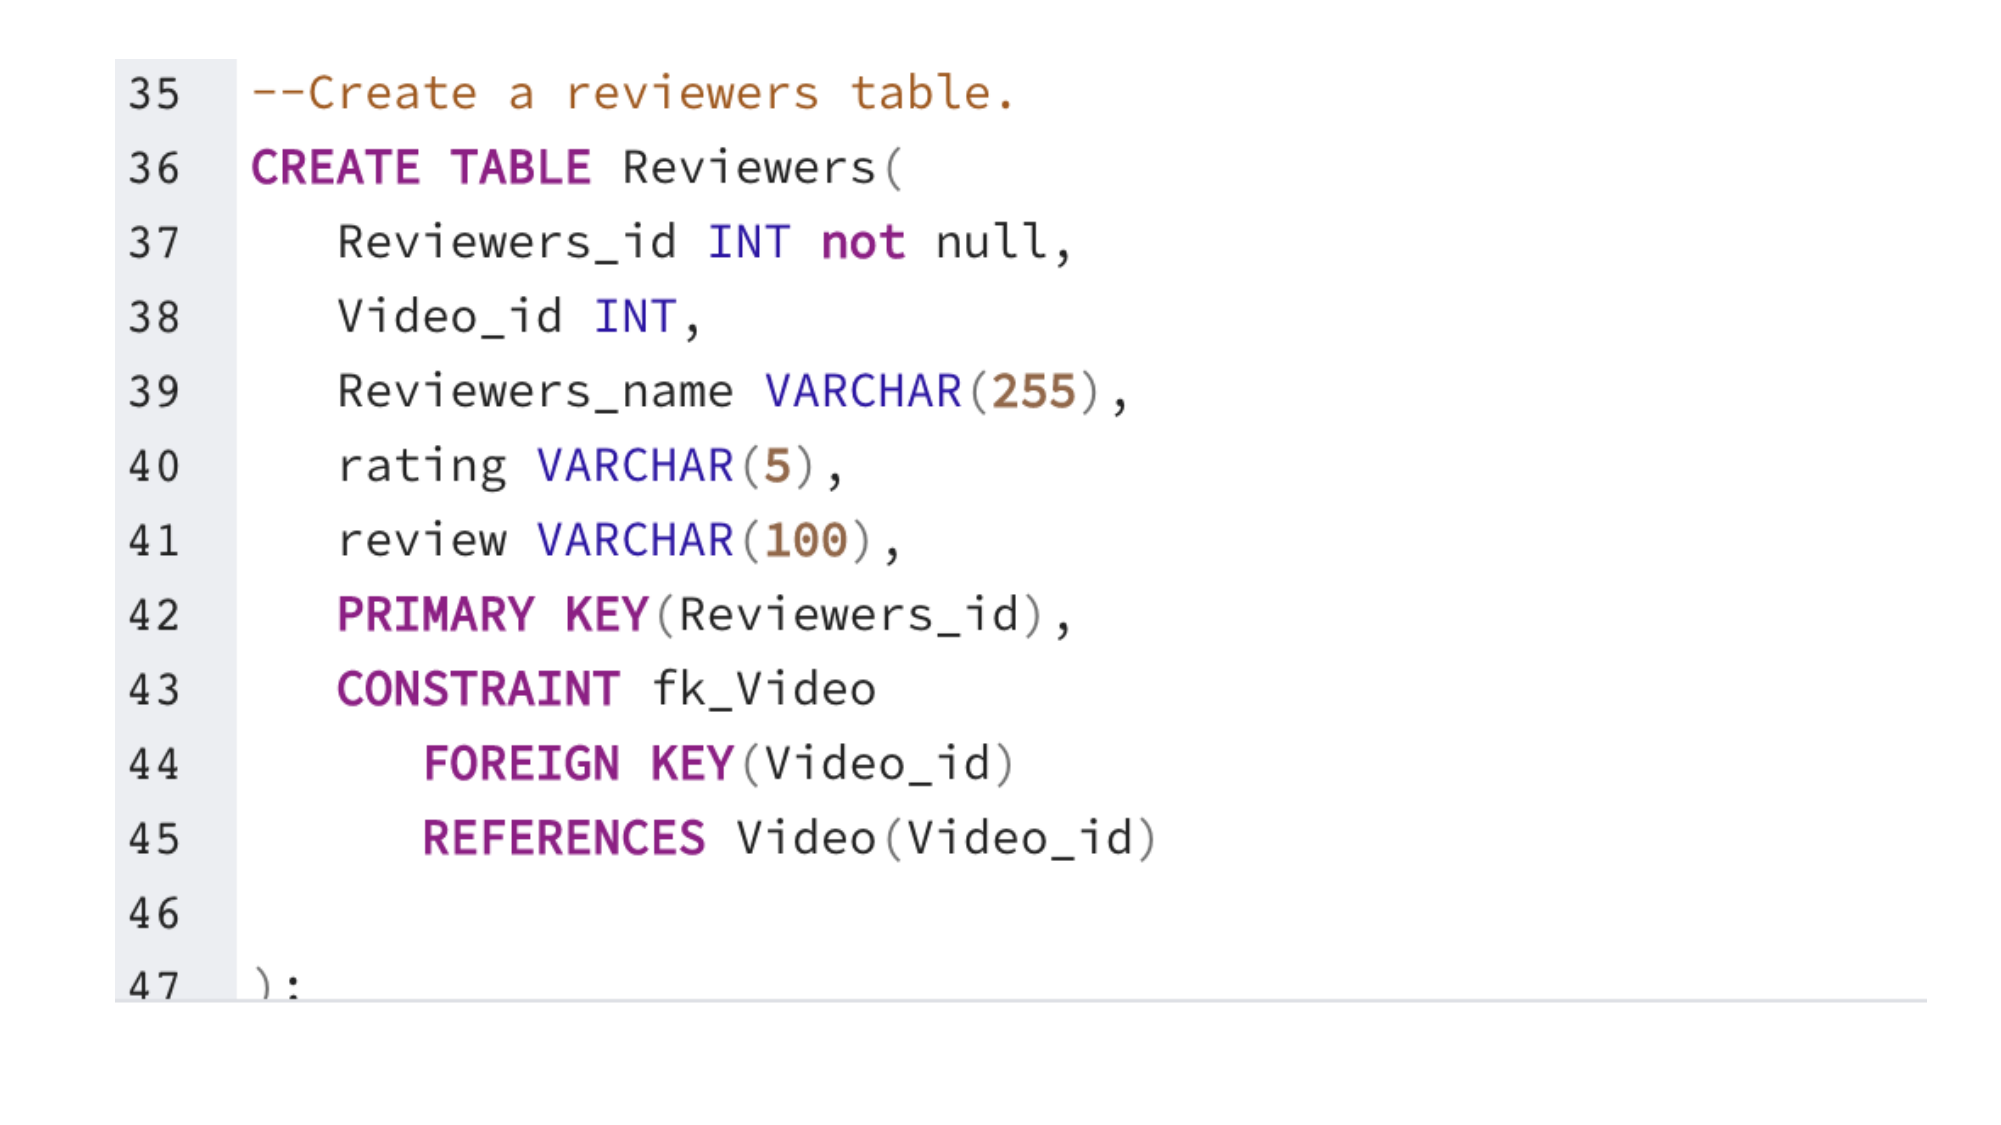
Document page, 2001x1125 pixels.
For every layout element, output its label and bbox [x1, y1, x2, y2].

list [115, 59, 1927, 1010]
